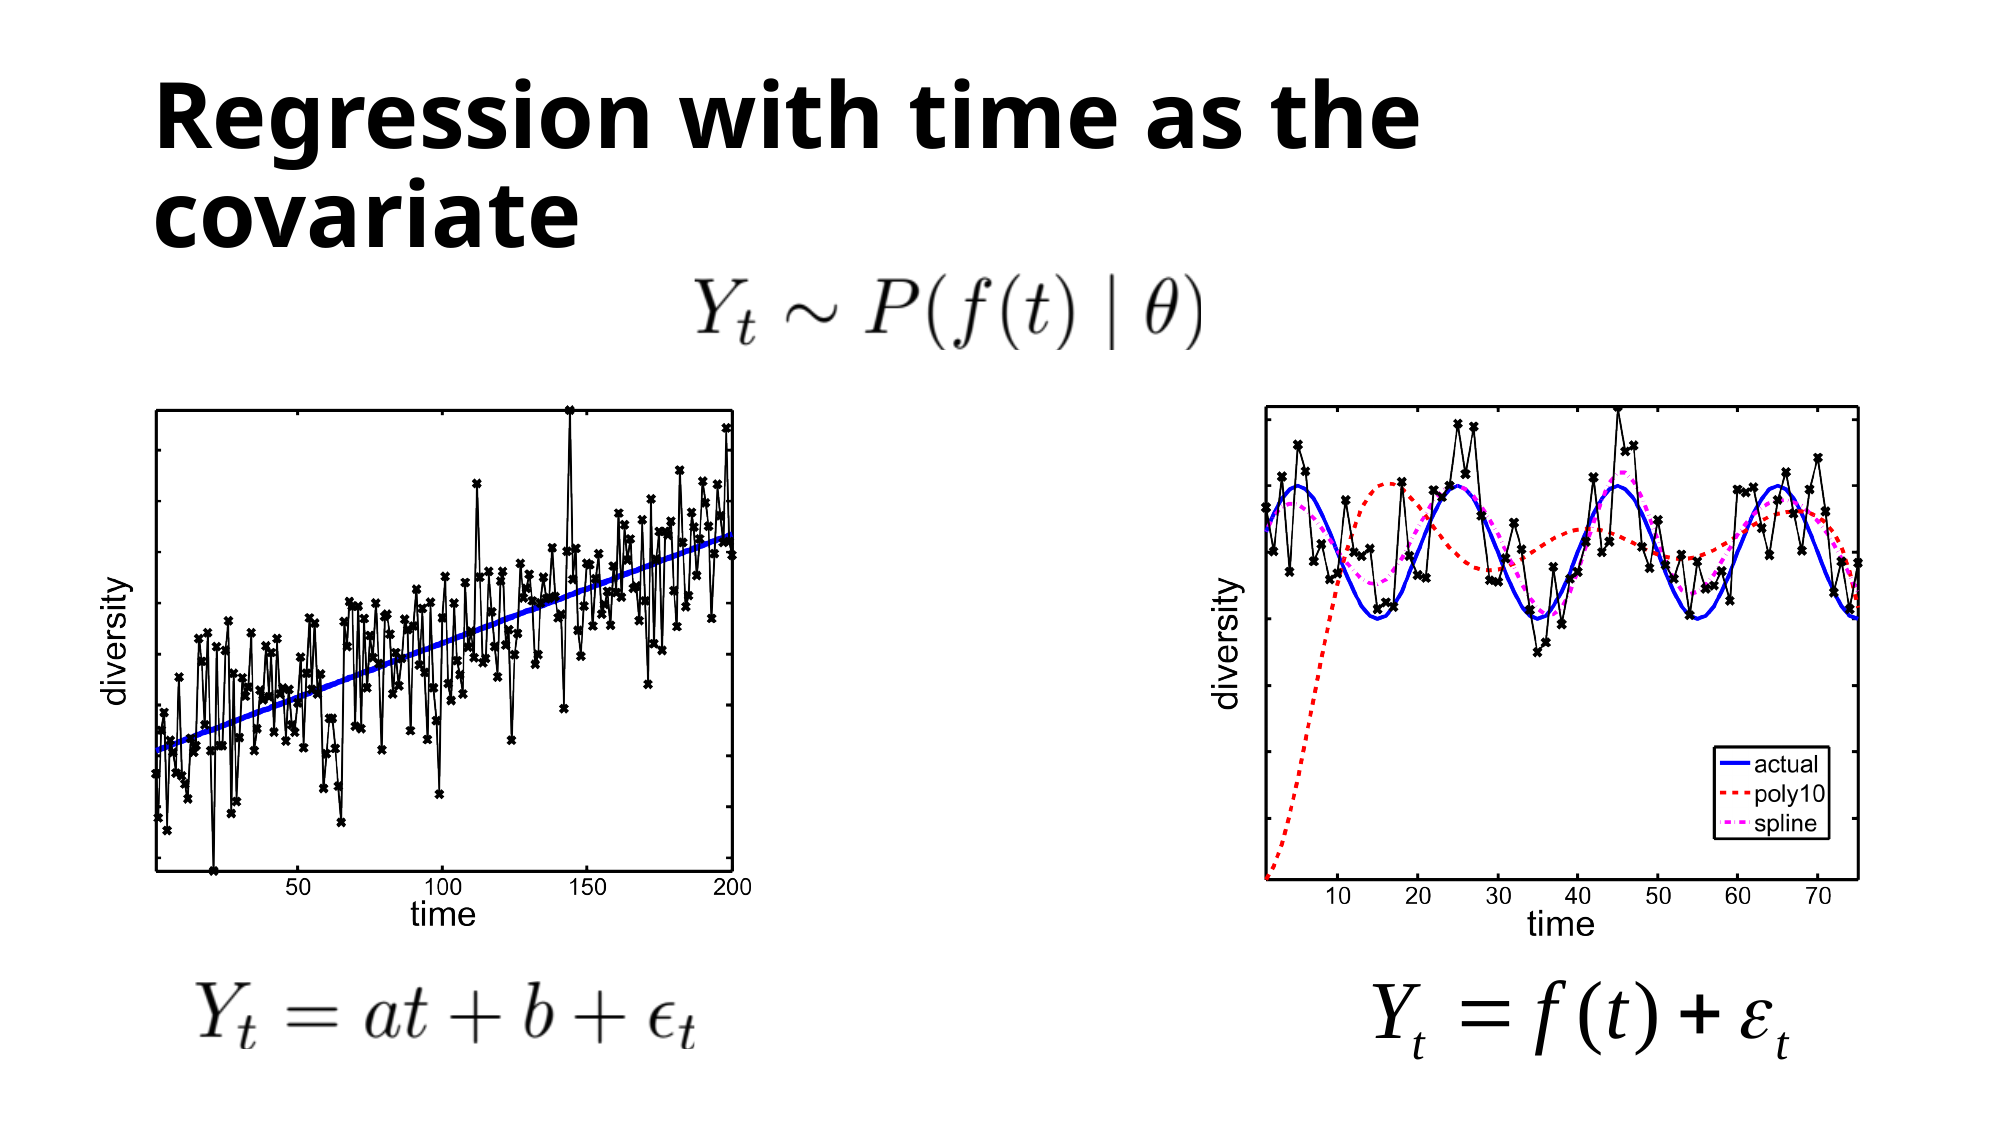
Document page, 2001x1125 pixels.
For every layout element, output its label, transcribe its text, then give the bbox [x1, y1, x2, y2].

title Regression with time as the covariate [137, 59, 1863, 278]
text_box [1362, 955, 1806, 1080]
picture [694, 272, 1201, 350]
picture [1211, 405, 1863, 936]
picture [194, 981, 695, 1049]
picture [100, 405, 751, 926]
